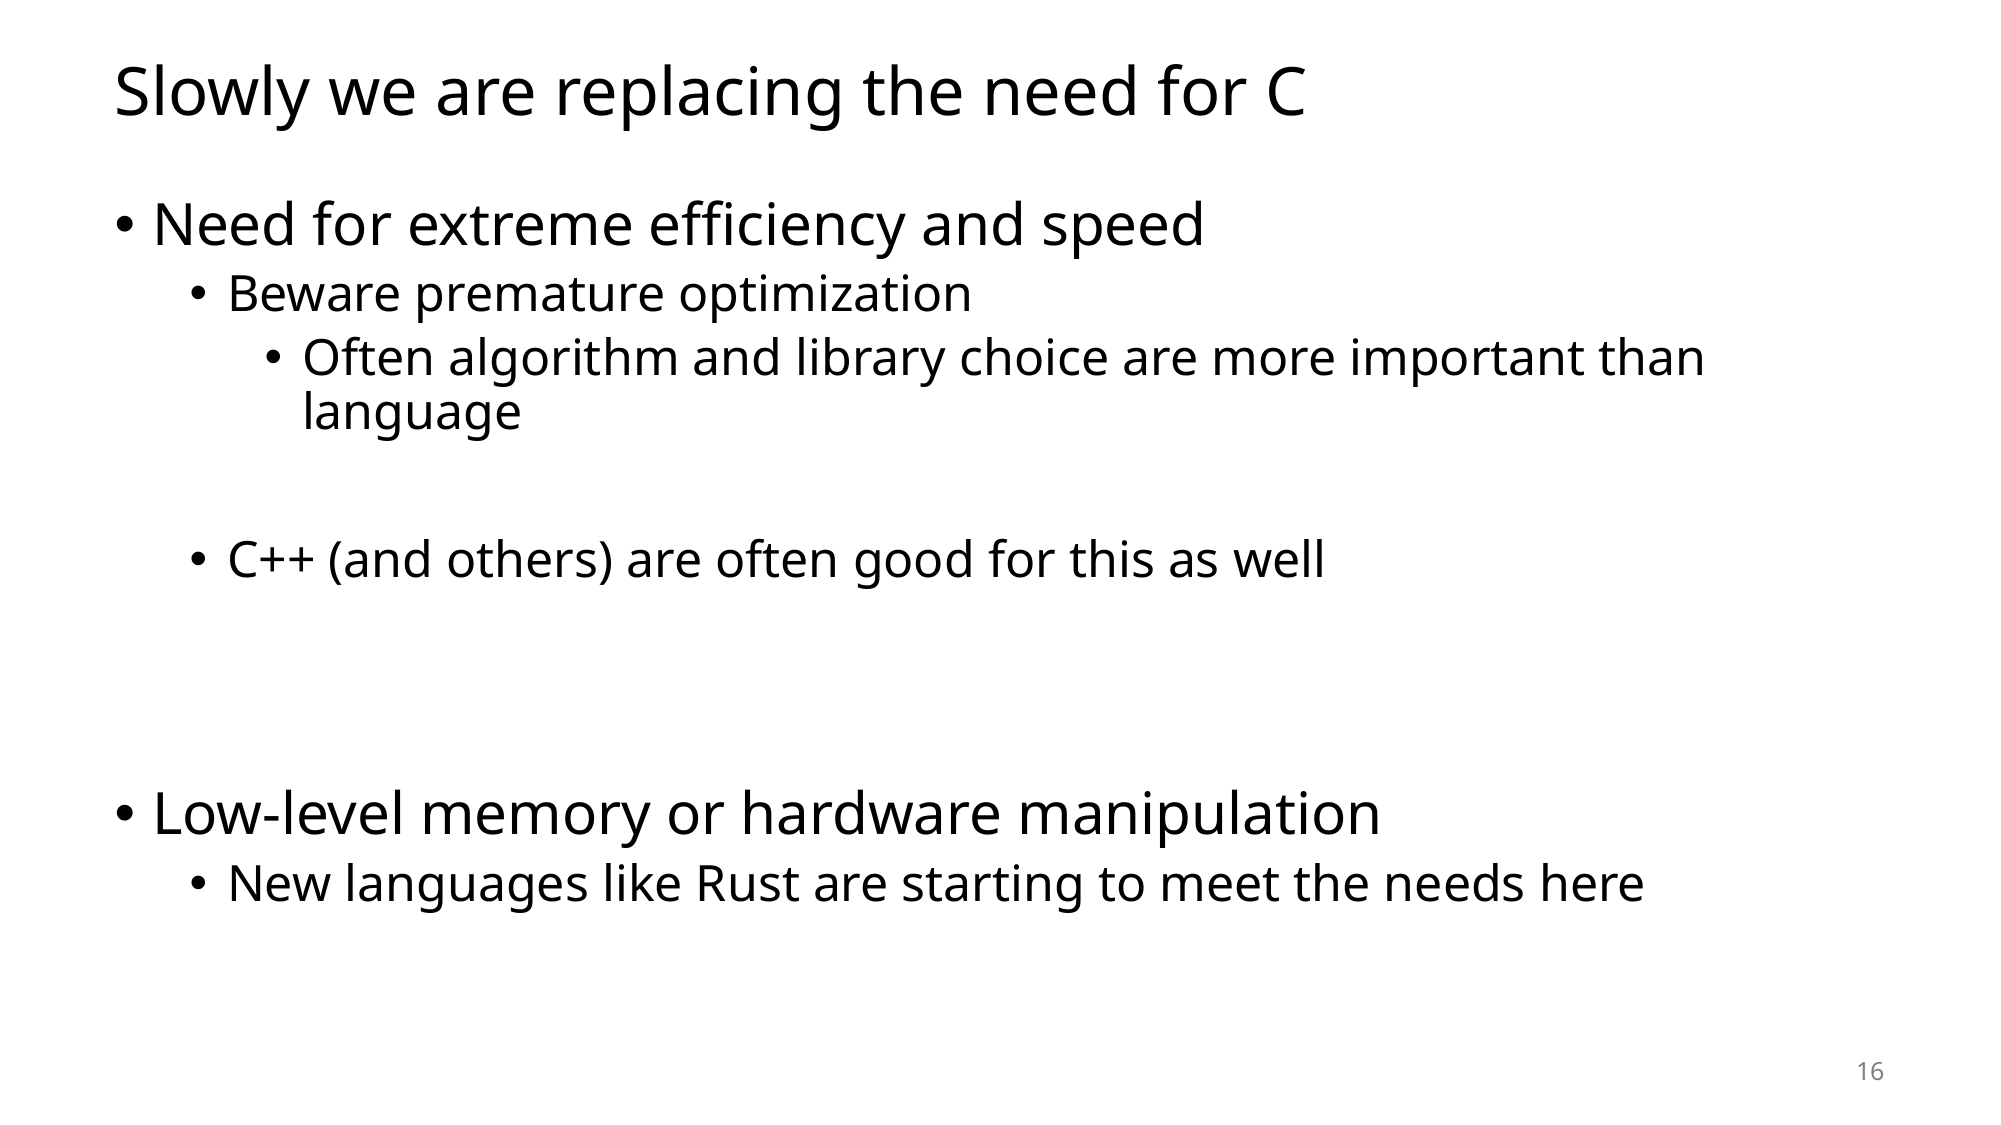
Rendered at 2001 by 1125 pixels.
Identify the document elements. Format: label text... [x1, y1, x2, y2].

slide_number 16 [1749, 1042, 1900, 1103]
title Slowly we are replacing the need for C [99, 37, 1900, 150]
list Need for extreme efficiency and speed Beware premature optimization Often algorithm and library choice are more important than language C++ (and others) are often good for this as well Low-level memory or hardware manipulation New languages like Rust are starting to meet the needs here [99, 187, 1900, 1013]
